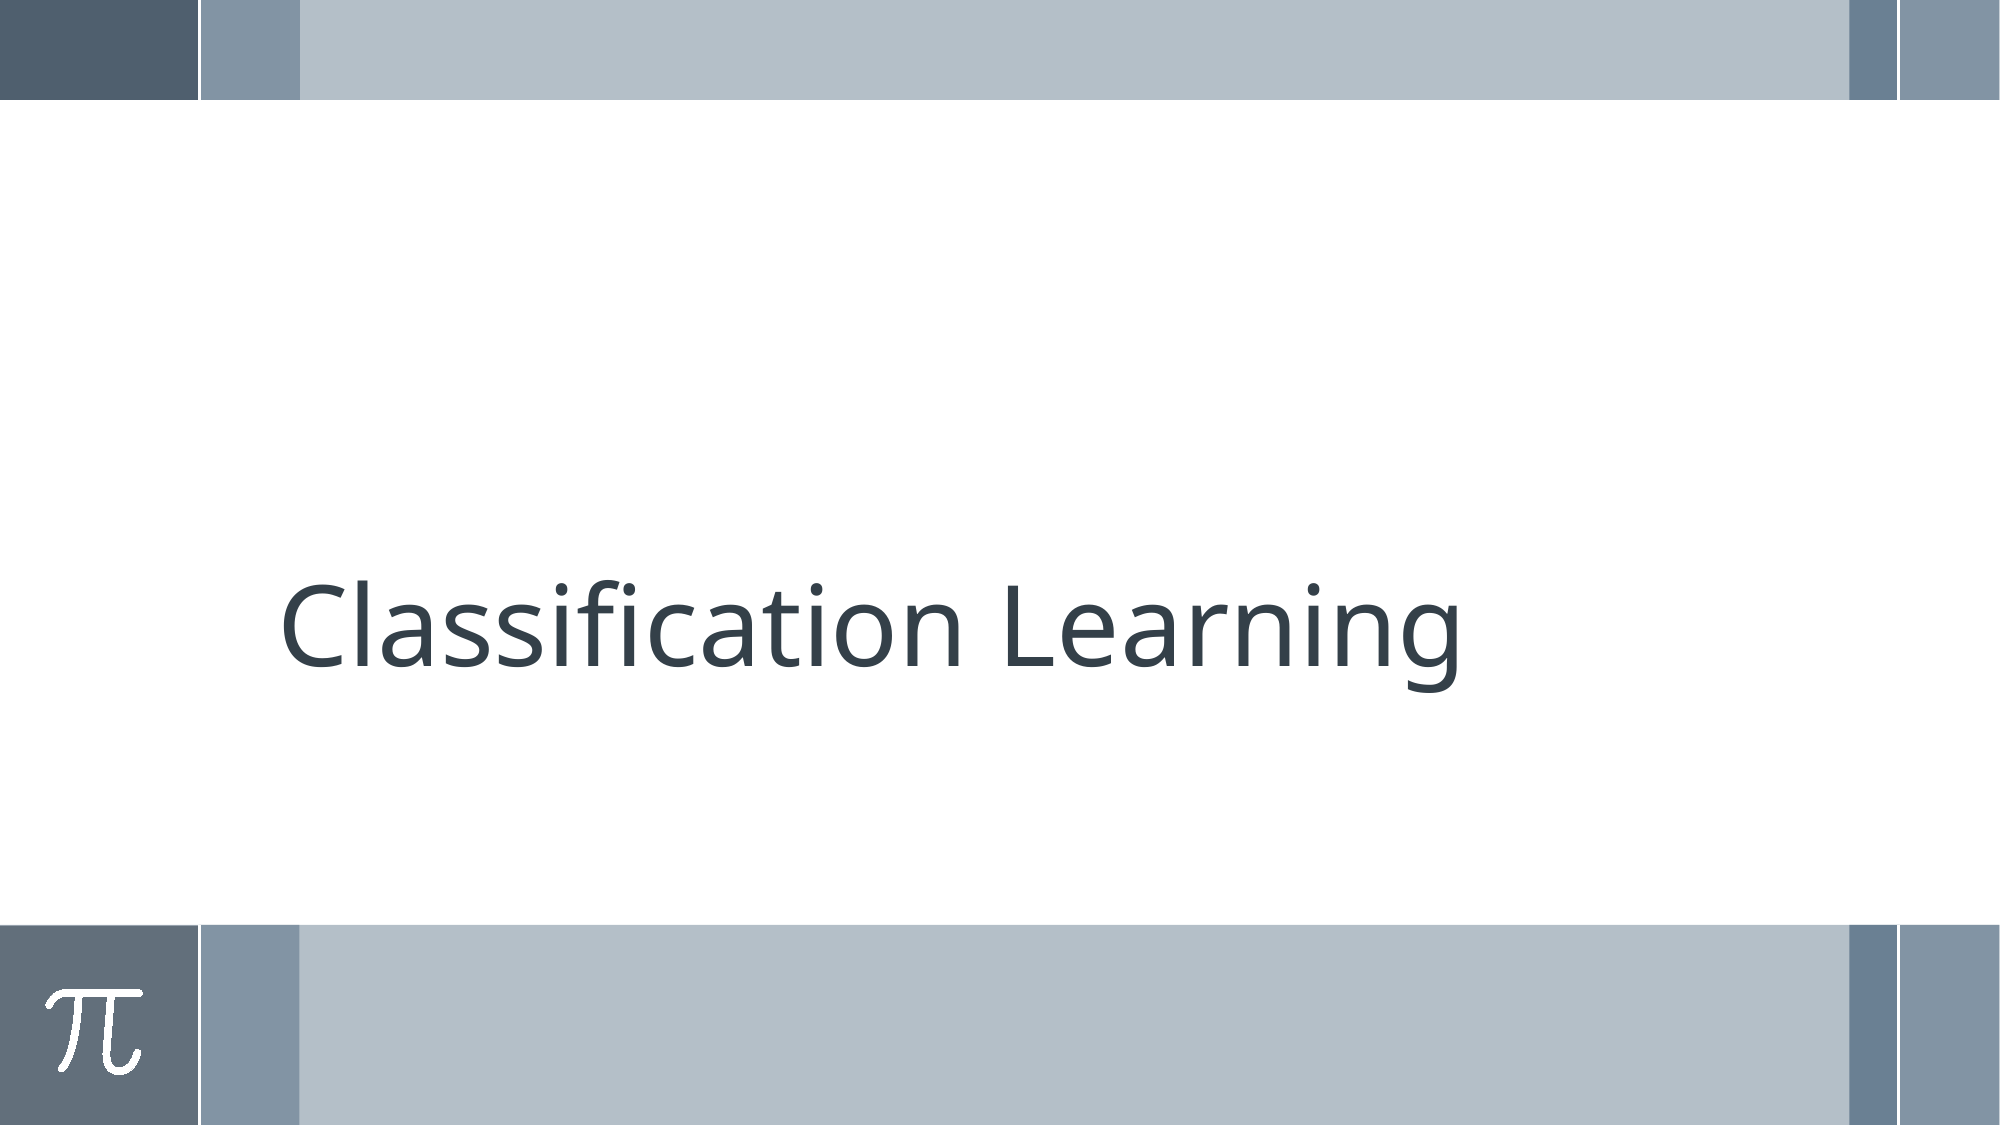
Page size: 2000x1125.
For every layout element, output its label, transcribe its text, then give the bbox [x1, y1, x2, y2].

title Classification Learning [262, 262, 1622, 698]
